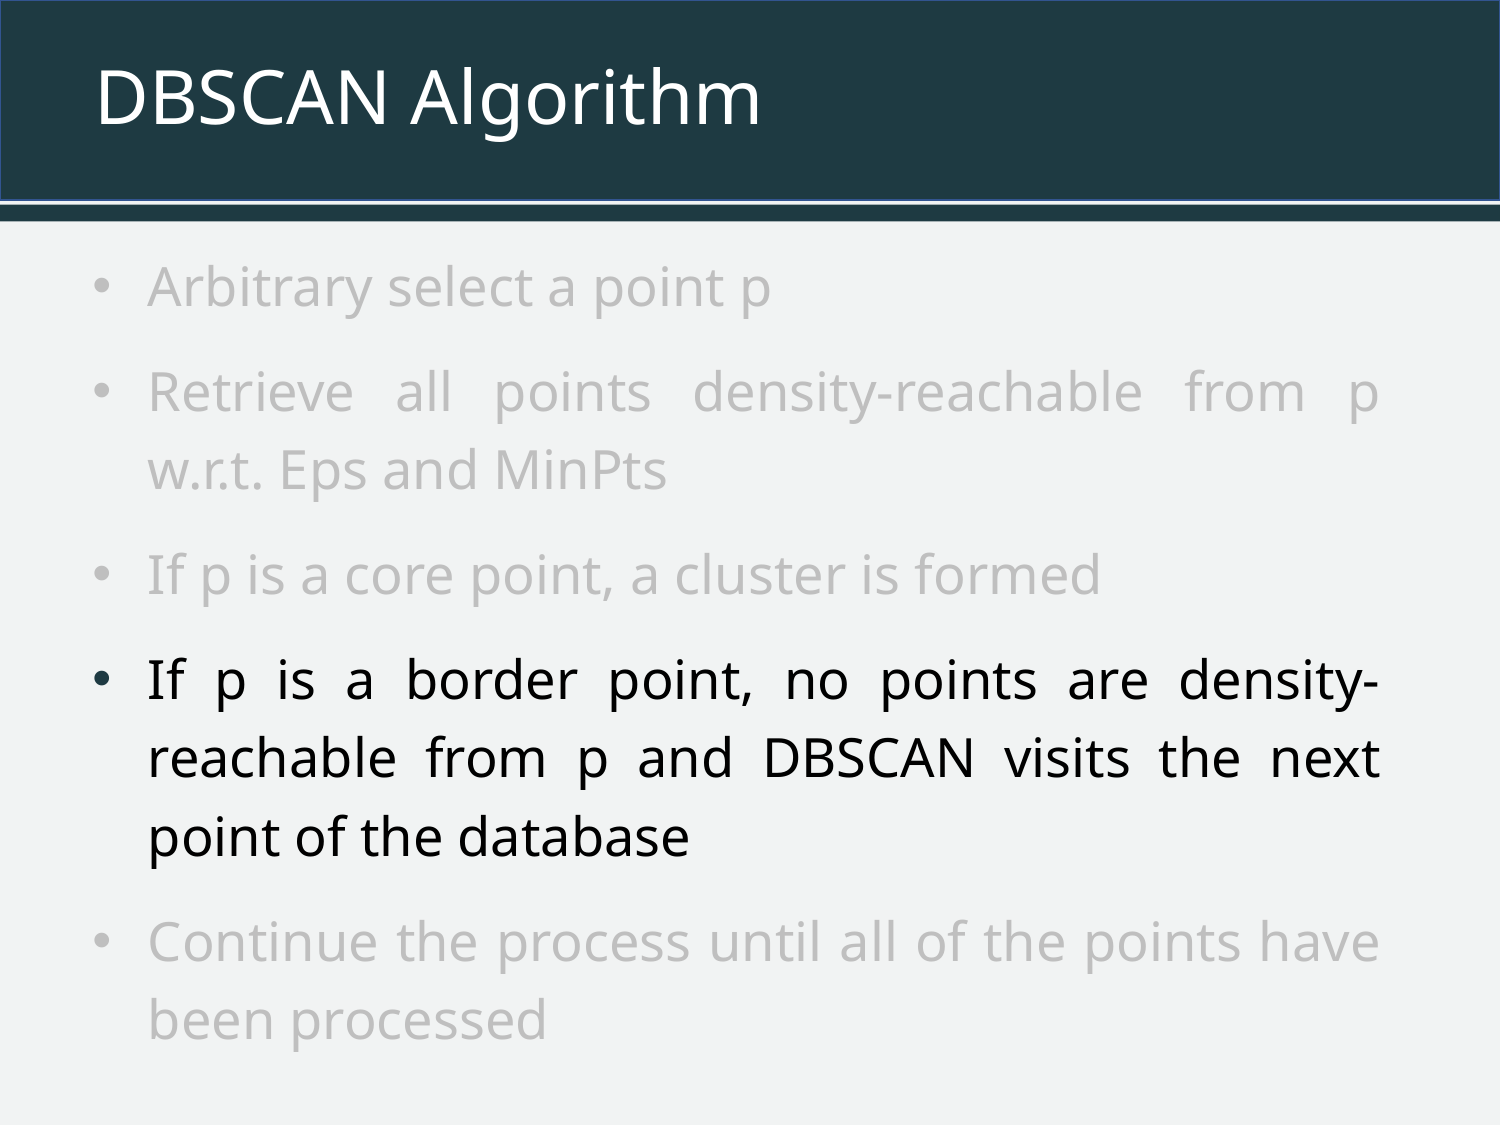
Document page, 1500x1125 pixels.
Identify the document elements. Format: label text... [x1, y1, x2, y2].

title DBSCAN Algorithm [79, 0, 1500, 200]
list Arbitrary select a point p Retrieve all points density-reachable from p w.r.t. Eps and MinPts If p is a core point, a cluster is formed If p is a border point, no points are density-reachable from p and DBSCAN visits the next point of the database Continue the process until all of the points have been processed [77, 231, 1428, 1082]
